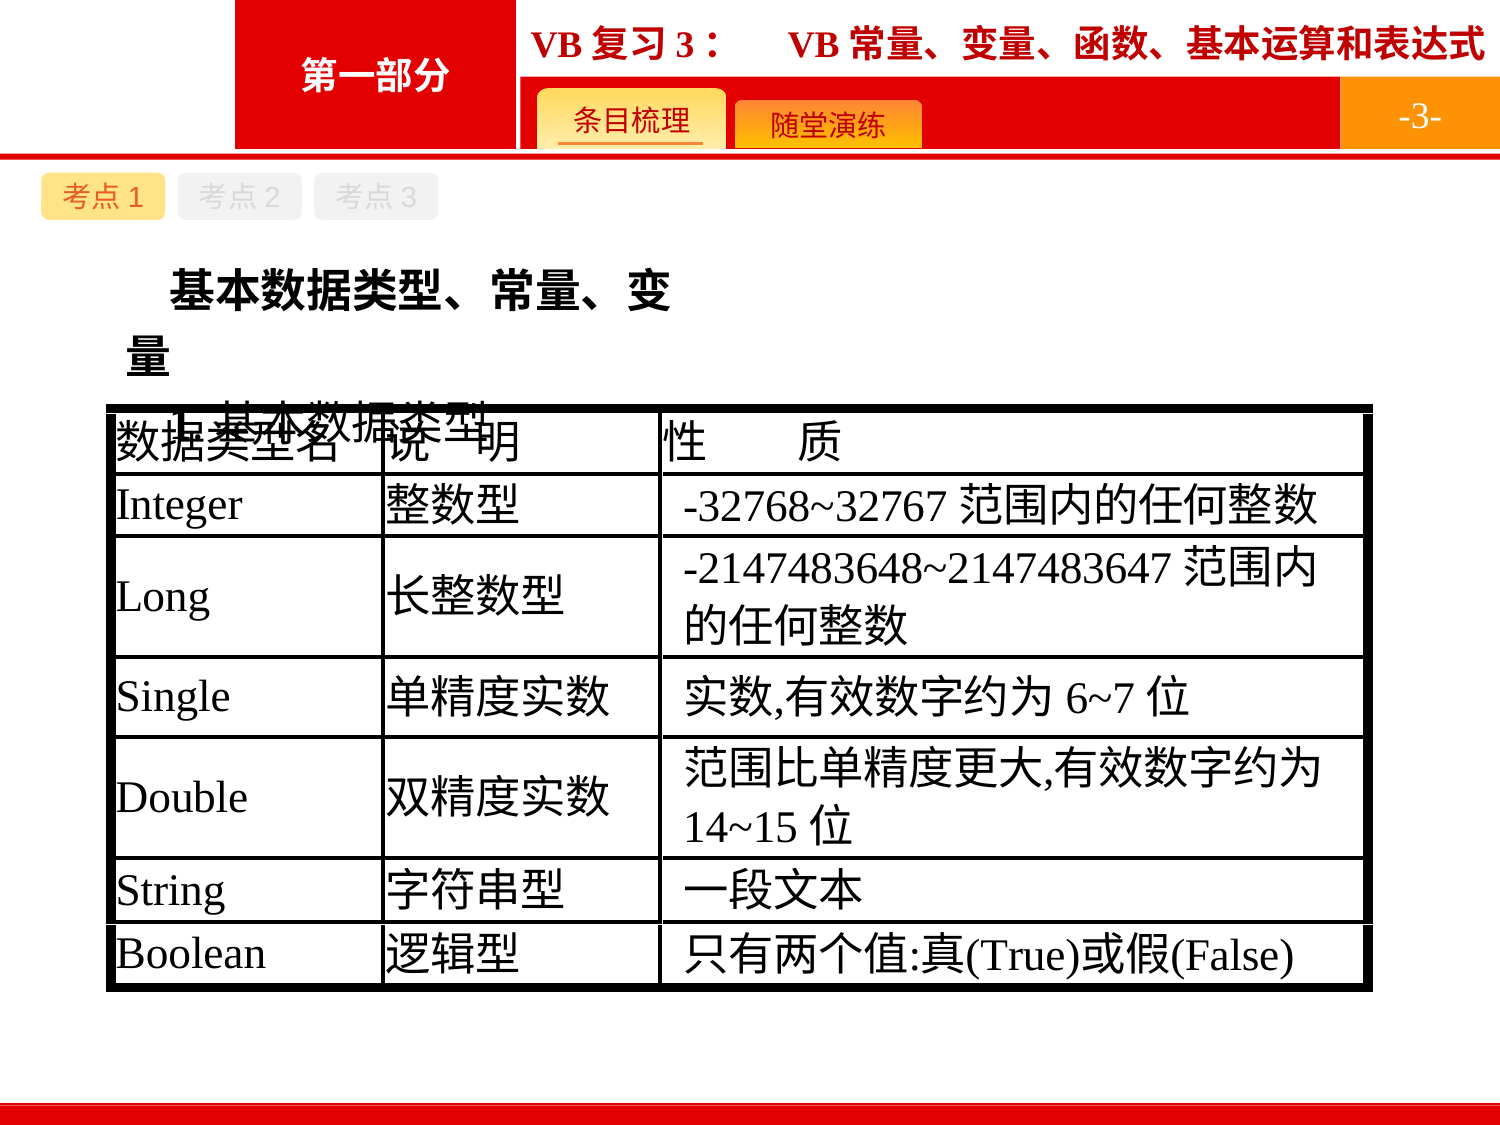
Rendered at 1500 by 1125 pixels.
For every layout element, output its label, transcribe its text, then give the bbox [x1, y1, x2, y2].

text_box 考点2 [175, 170, 304, 223]
text_box 考点3 [312, 170, 441, 223]
slide_number -3- [1340, 83, 1500, 144]
text_box 考点1 [39, 170, 168, 223]
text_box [83, 403, 1417, 1071]
text_box 基本数据类型、常量、变量 1.基本数据类型 [110, 243, 690, 391]
